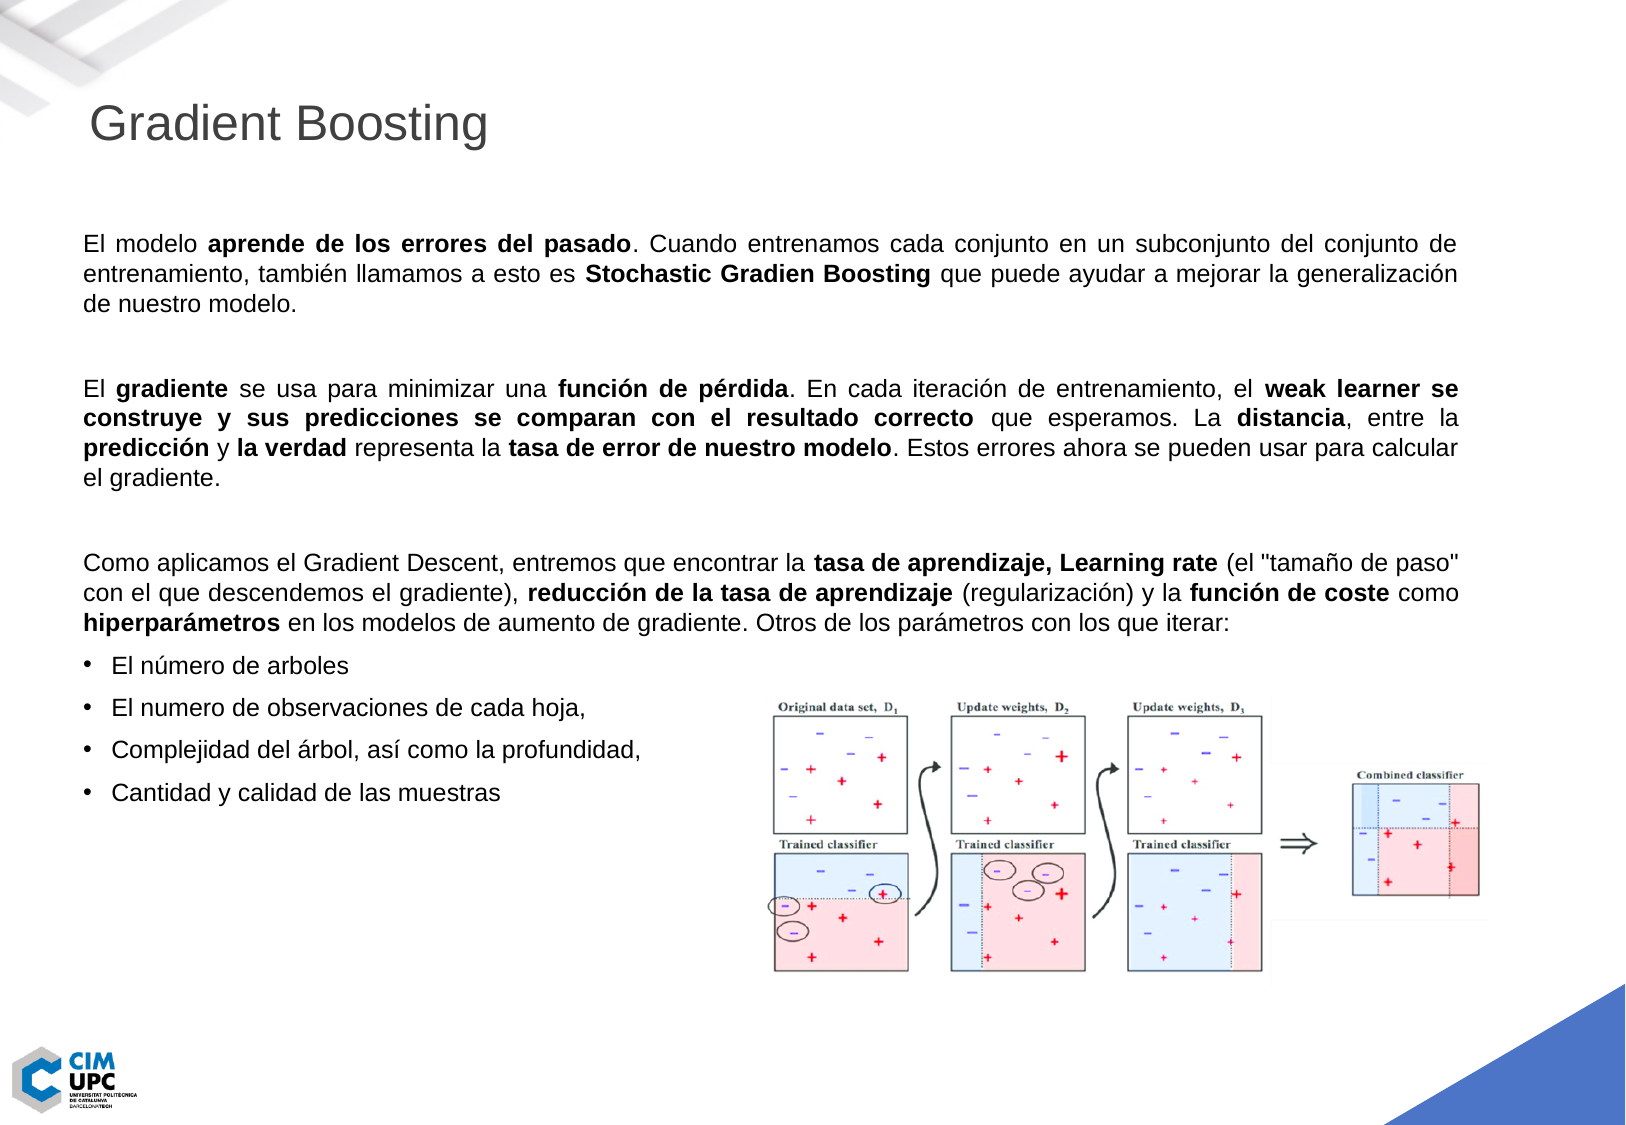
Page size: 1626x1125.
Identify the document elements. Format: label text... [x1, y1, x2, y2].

text_box Gradient Boosting [54, 90, 1541, 163]
picture [764, 696, 1489, 986]
picture [0, 0, 343, 214]
text_box El modelo aprende de los errores del pasado. Cuando entrenamos cada conjunto en un subconjunto del conjunto de entrenamiento, también llamamos a esto es Stochastic Gradien Boosting que puede ayudar a mejorar la generalización de nuestro modelo. El gradiente se usa para minimizar una función de pérdida. En cada iteración de entrenamiento, el weak learner se construye y sus predicciones se comparan con el resultado correcto que esperamos. La distancia, entre la predicción y la verdad representa la tasa de error de nuestro modelo. Estos errores ahora se pueden usar para calcular el gradiente. Como aplicamos el Gradient Descent, entremos que encontrar la tasa de aprendizaje, Learning rate (el "tamaño de paso" con el que descendemos el gradiente), reducción de la tasa de aprendizaje (regularización) y la función de coste como hiperparámetros en los modelos de aumento de gradiente. Otros de los parámetros con los que iterar: El número de arboles El numero de observaciones de cada hoja, Complejidad del árbol, así como la profundidad, Cantidad y calidad de las muestras [68, 219, 1474, 814]
picture [12, 1017, 137, 1125]
